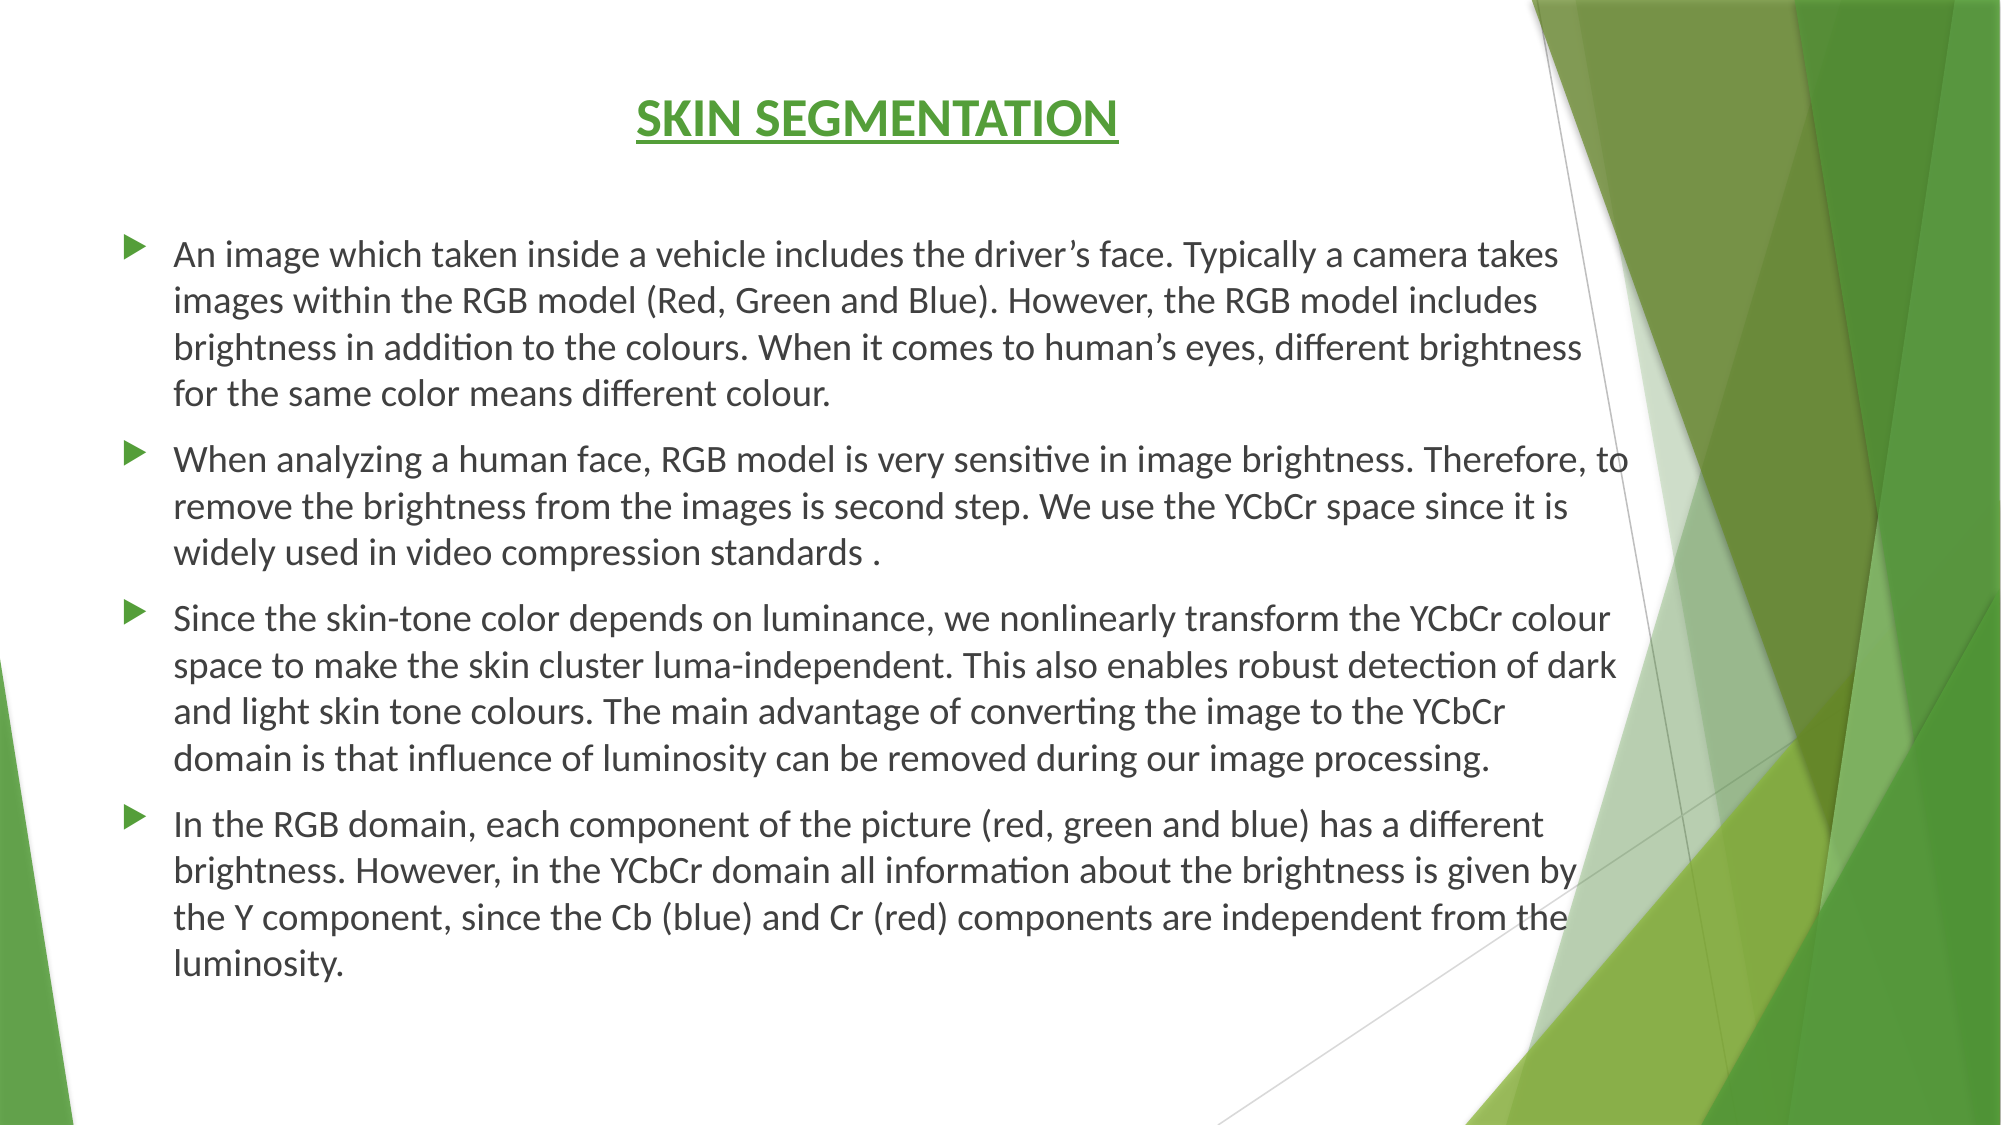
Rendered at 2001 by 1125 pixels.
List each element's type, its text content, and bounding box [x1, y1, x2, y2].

title SKIN SEGMENTATION [106, 74, 1649, 220]
list An image which taken inside a vehicle includes the driver’s face. Typically a camera takes images within the RGB model (Red, Green and Blue). However, the RGB model includes brightness in addition to the colours. When it comes to human’s eyes, different brightness for the same color means different colour. When analyzing a human face, RGB model is very sensitive in image brightness. Therefore, to remove the brightness from the images is second step. We use the YCbCr space since it is widely used in video compression standards . Since the skin-tone color depends on luminance, we nonlinearly transform the YCbCr colour space to make the skin cluster luma-independent. This also enables robust detection of dark and light skin tone colours. The main advantage of converting the image to the YCbCr domain is that influence of luminosity can be removed during our image processing. In the RGB domain, each component of the picture (red, green and blue) has a different brightness. However, in the YCbCr domain all information about the brightness is given by the Y component, since the Cb (blue) and Cr (red) components are independent from the luminosity. [106, 220, 1649, 1025]
